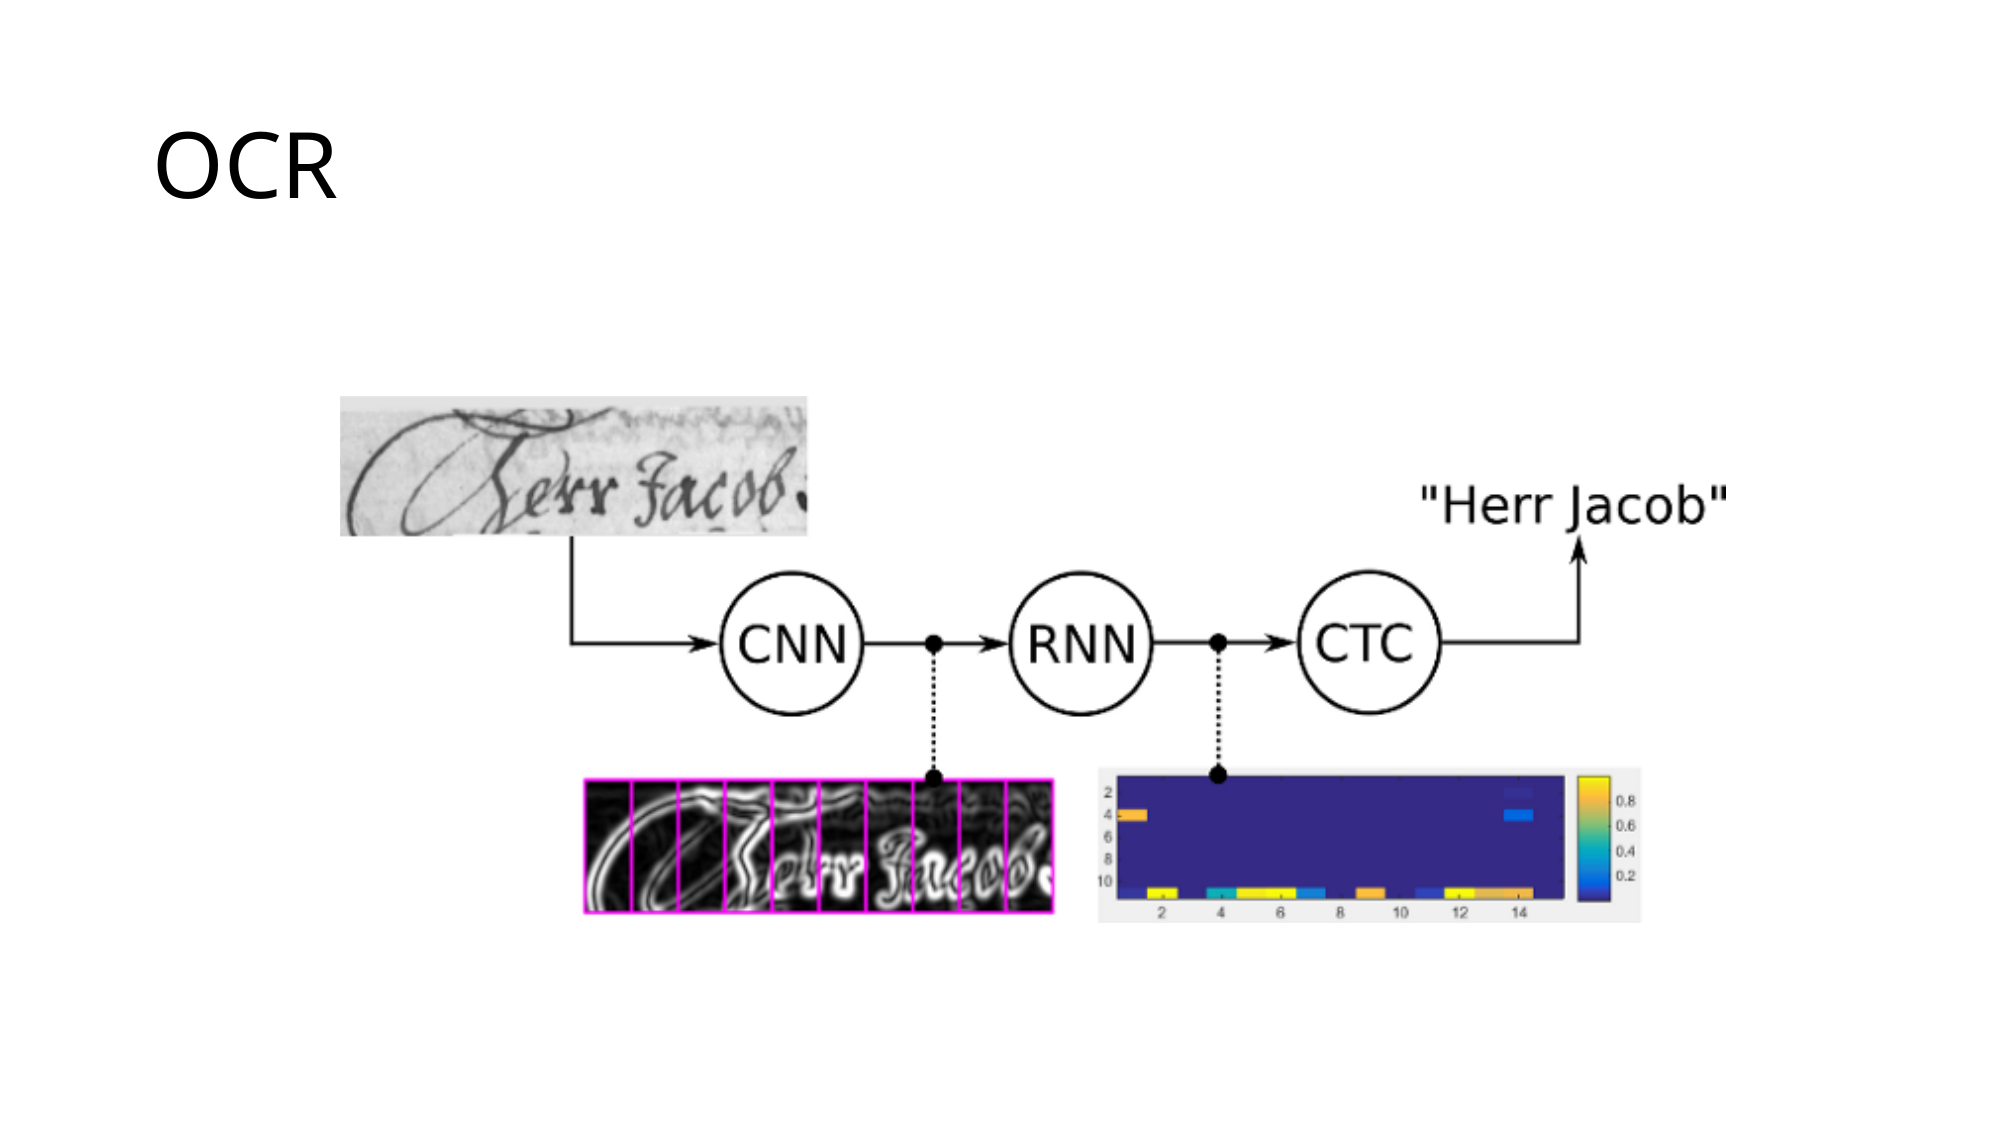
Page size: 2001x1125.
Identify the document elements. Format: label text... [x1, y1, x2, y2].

picture [340, 396, 1726, 924]
title OCR [137, 59, 1863, 278]
